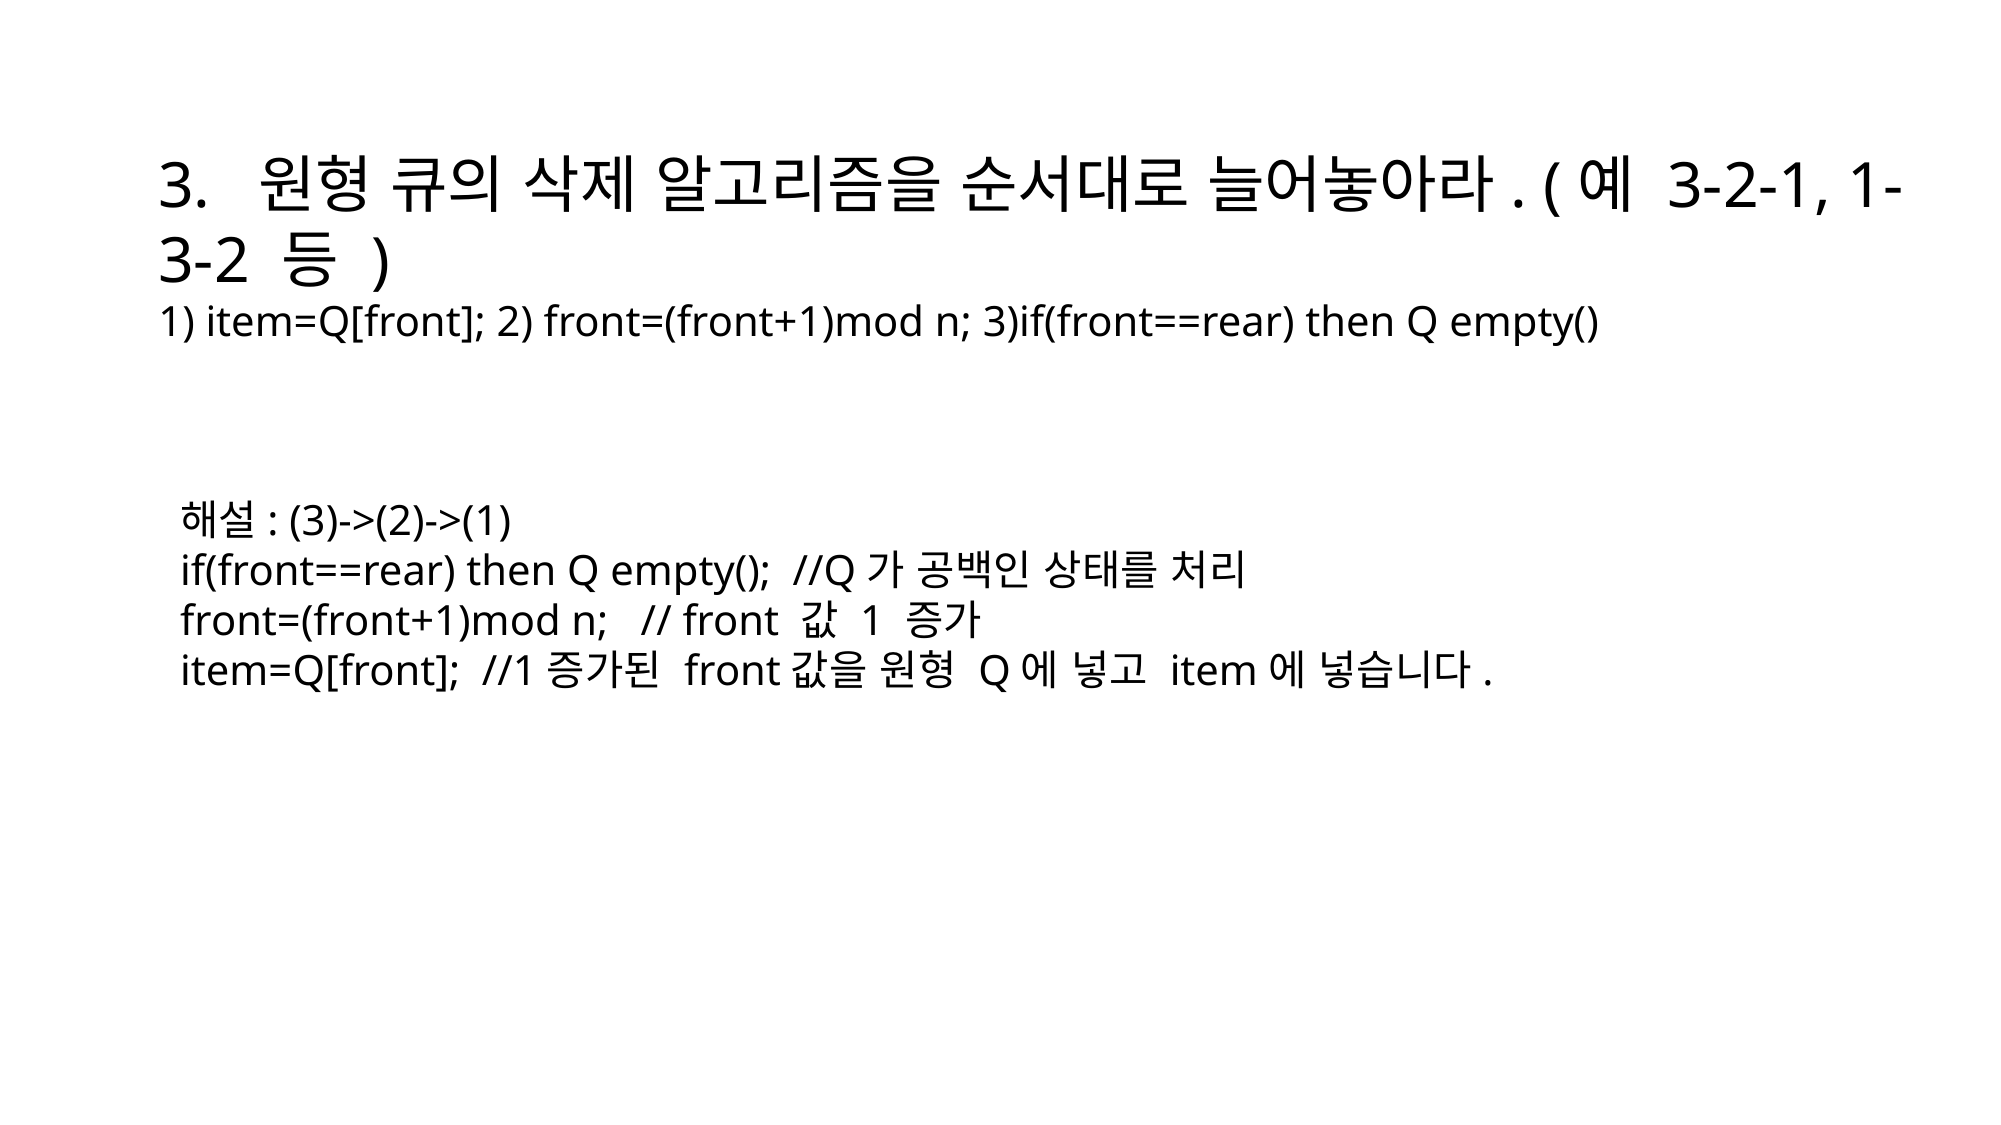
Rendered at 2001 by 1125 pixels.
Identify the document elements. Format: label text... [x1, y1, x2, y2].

text_box 3. 원형 큐의 삭제 알고리즘을 순서대로 늘어놓아라. (예 3-2-1, 1-3-2 등 ) 1) item=Q[front]; 2) front=(front+1)mod n; 3)if(front==rear) then Q empty() [143, 137, 1942, 398]
text_box 해설: (3)->(2)->(1) if(front==rear) then Q empty(); //Q가 공백인 상태를 처리 front=(front+1)mod n; // front 값 1 증가 item=Q[front]; //1증가된 front값을 원형 Q에 넣고 item에 넣습니다. [165, 486, 1904, 737]
